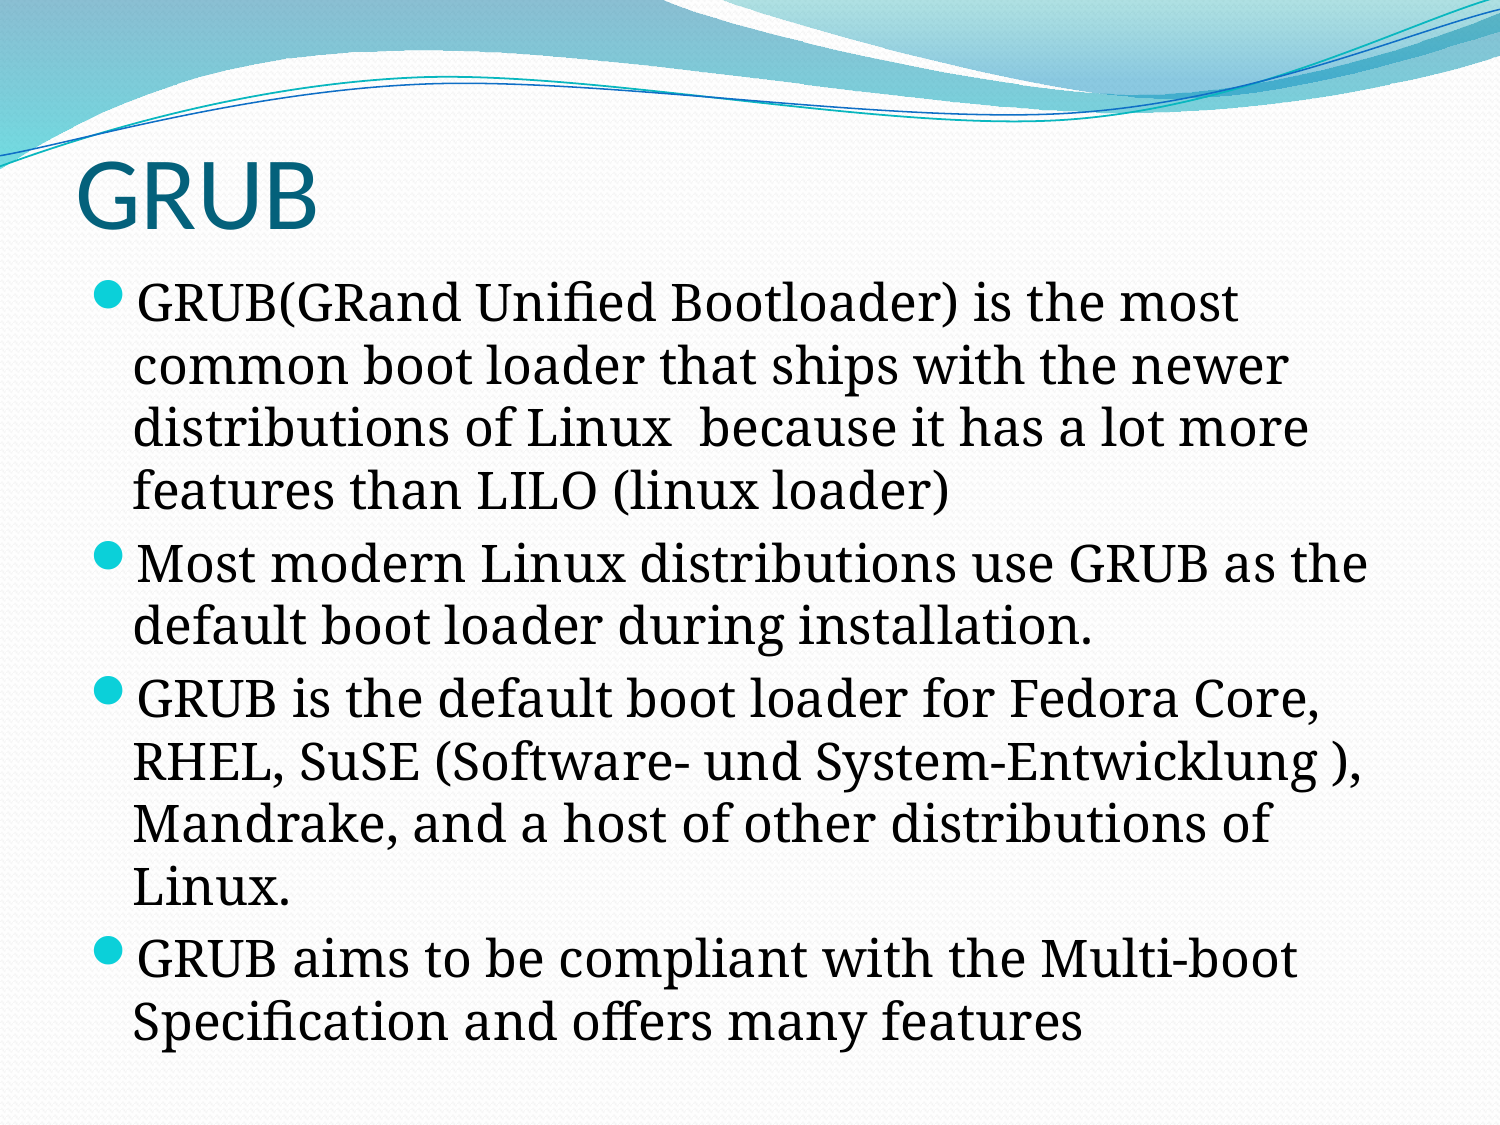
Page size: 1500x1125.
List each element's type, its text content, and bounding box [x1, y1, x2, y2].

list GRUB(GRand Unified Bootloader) is the most common boot loader that ships with the newer distributions of Linux because it has a lot more features than LILO (linux loader) Most modern Linux distributions use GRUB as the default boot loader during instal­lation. GRUB is the default boot loader for Fedora Core, RHEL, SuSE (Software- und System-Entwicklung ), Mandrake, and a host of other distributions of Linux. GRUB aims to be compliant with the Multi-boot Specification and offers many features [75, 262, 1425, 1063]
title GRUB [75, 62, 1425, 250]
